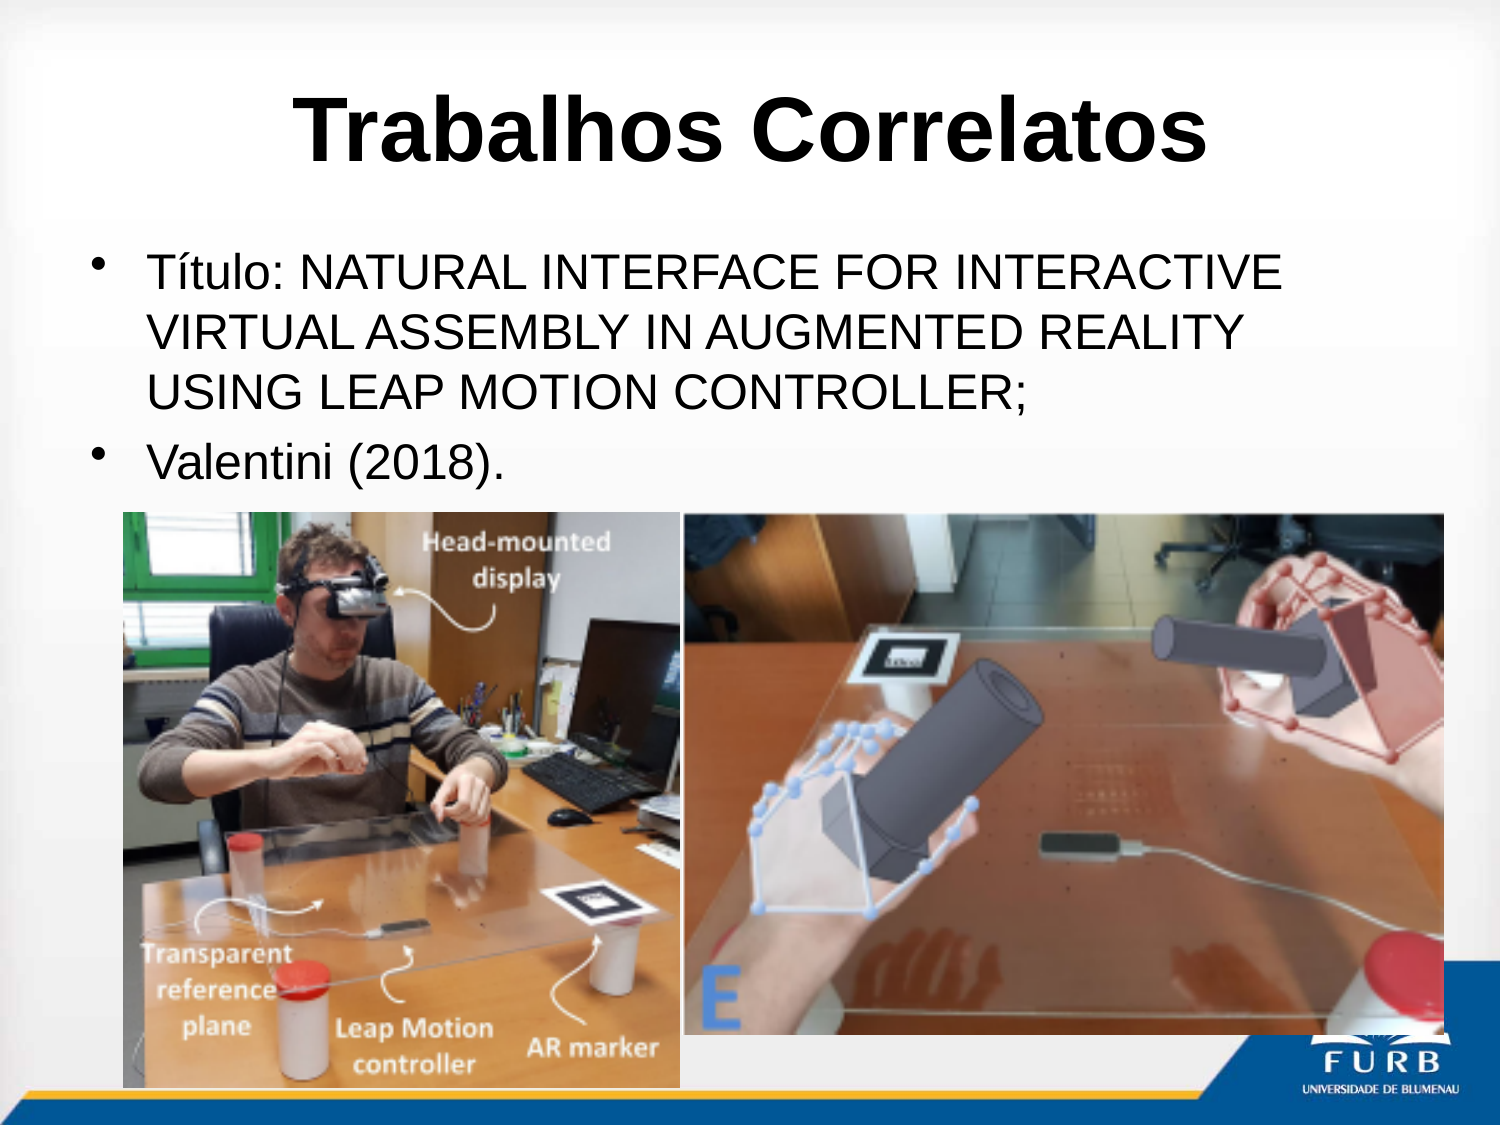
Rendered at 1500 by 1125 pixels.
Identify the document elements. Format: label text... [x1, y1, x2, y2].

picture [0, 0, 1500, 1125]
list Título: NATURAL INTERFACE FOR INTERACTIVE VIRTUAL ASSEMBLY IN AUGMENTED REALITY USING LEAP MOTION CONTROLLER; Valentini (2018). [74, 231, 1426, 1000]
title Trabalhos Correlatos [76, 30, 1427, 219]
